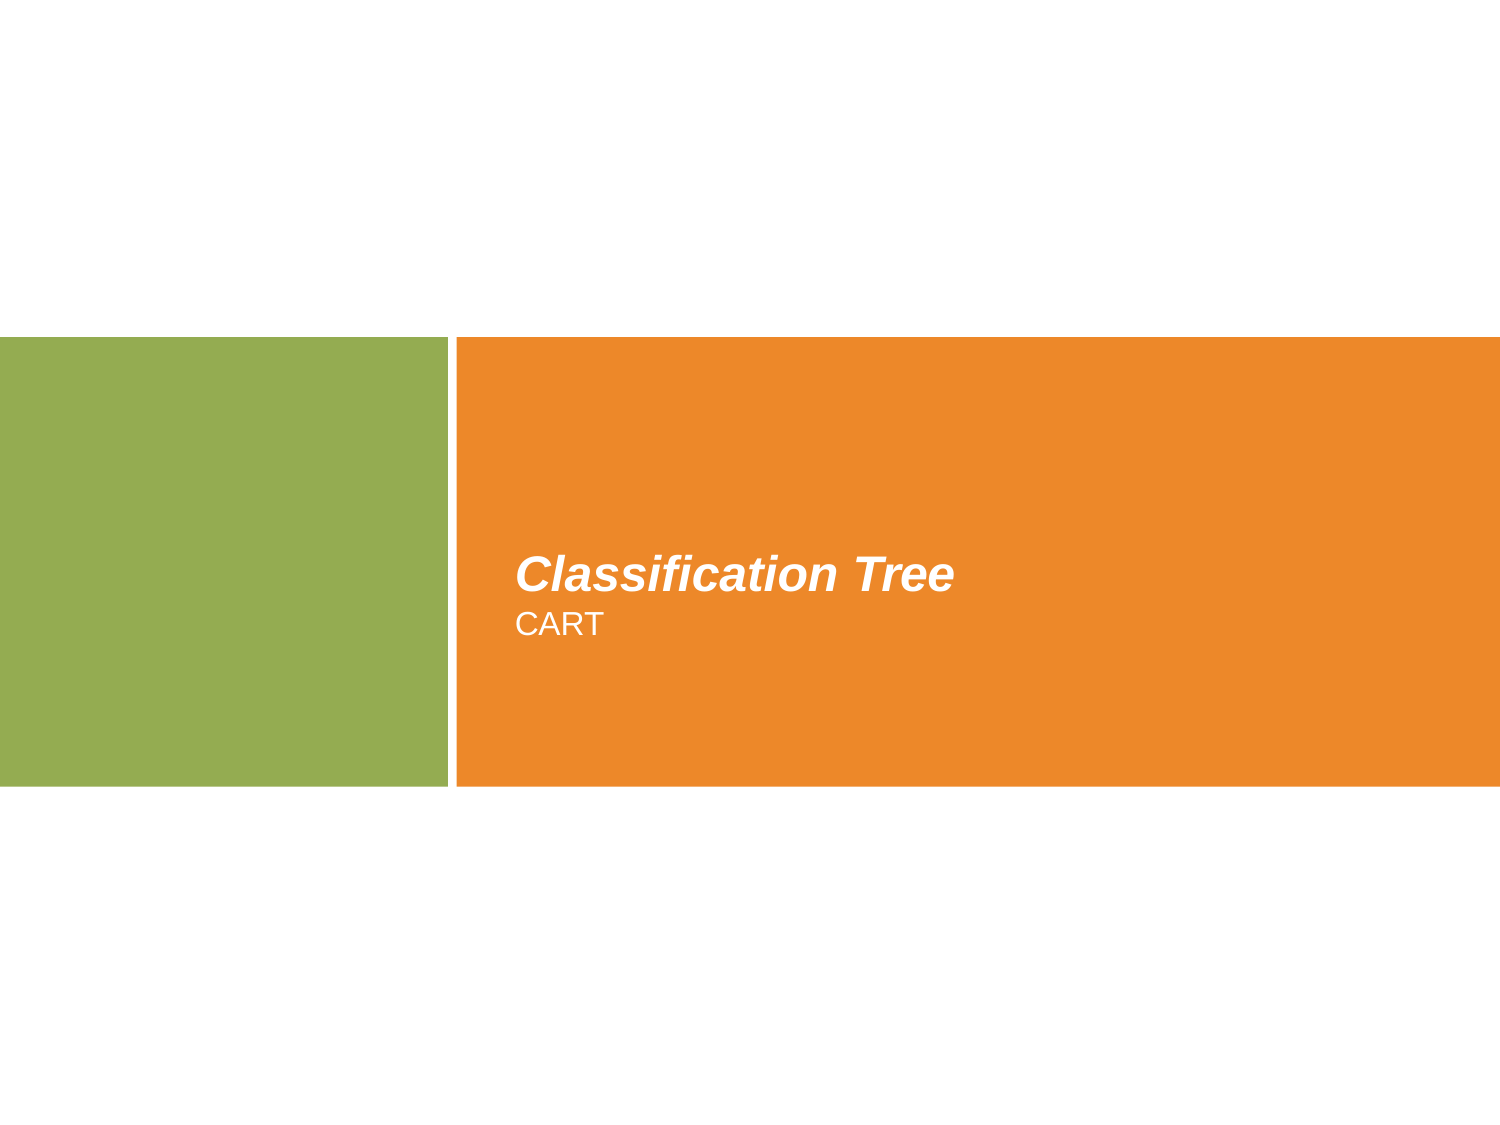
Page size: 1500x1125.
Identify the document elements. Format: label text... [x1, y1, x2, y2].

text_box [456, 337, 1500, 787]
text_box [0, 337, 448, 787]
text_box Classification Tree CART [512, 539, 956, 642]
